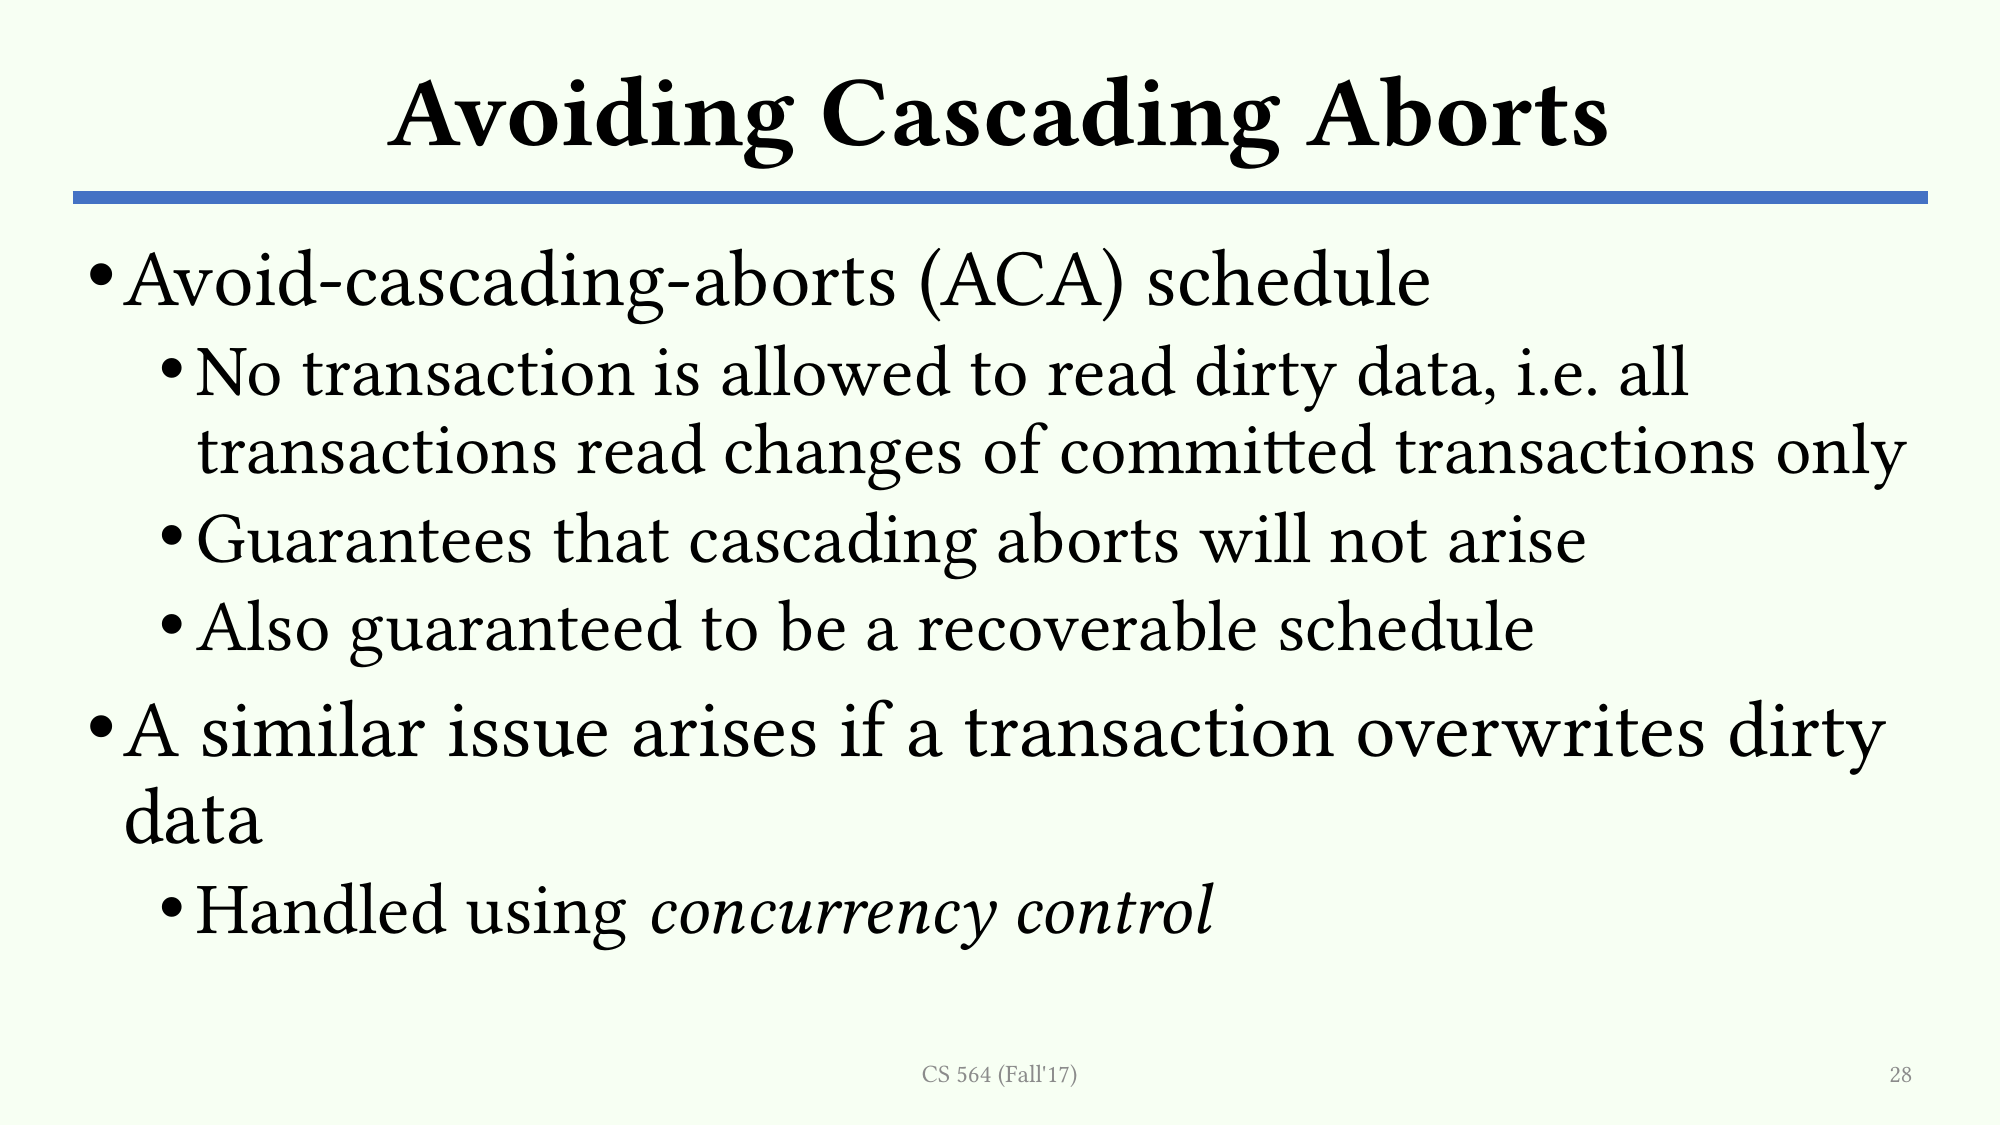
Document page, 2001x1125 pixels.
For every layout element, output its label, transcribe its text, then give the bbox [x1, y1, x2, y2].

list Avoid-cascading-aborts (ACA) schedule No transaction is allowed to read dirty data, i.e. all transactions read changes of committed transactions only Guarantees that cascading aborts will not arise Also guaranteed to be a recoverable schedule A similar issue arises if a transaction overwrites dirty data Handled using concurrency control [72, 227, 1928, 1043]
slide_number 28 [1412, 1042, 1928, 1103]
footer CS 564 (Fall'17) [662, 1042, 1338, 1103]
title Avoiding Cascading Aborts [72, 35, 1928, 191]
